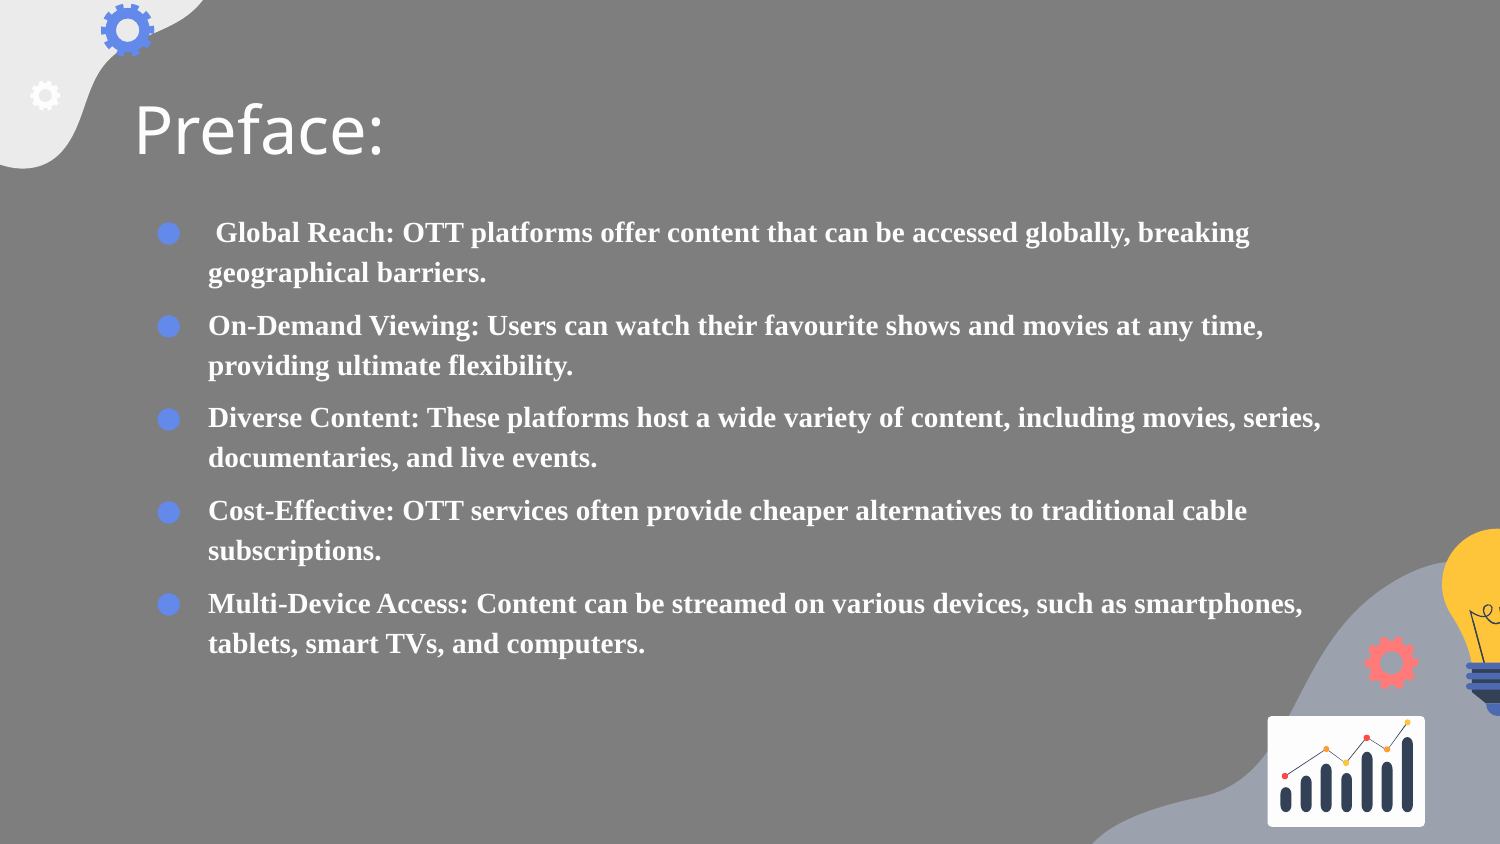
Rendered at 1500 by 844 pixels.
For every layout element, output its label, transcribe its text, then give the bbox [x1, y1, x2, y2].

subtitle Global Reach: OTT platforms offer content that can be accessed globally, breaking geographical barriers. On-Demand Viewing: Users can watch their favourite shows and movies at any time, providing ultimate flexibility. Diverse Content: These platforms host a wide variety of content, including movies, series, documentaries, and live events. Cost-Effective: OTT services often provide cheaper alternatives to traditional cable subscriptions. Multi-Device Access: Content can be streamed on various devices, such as smartphones, tablets, smart TVs, and computers. [118, 192, 1382, 735]
title Preface: [118, 72, 1382, 167]
